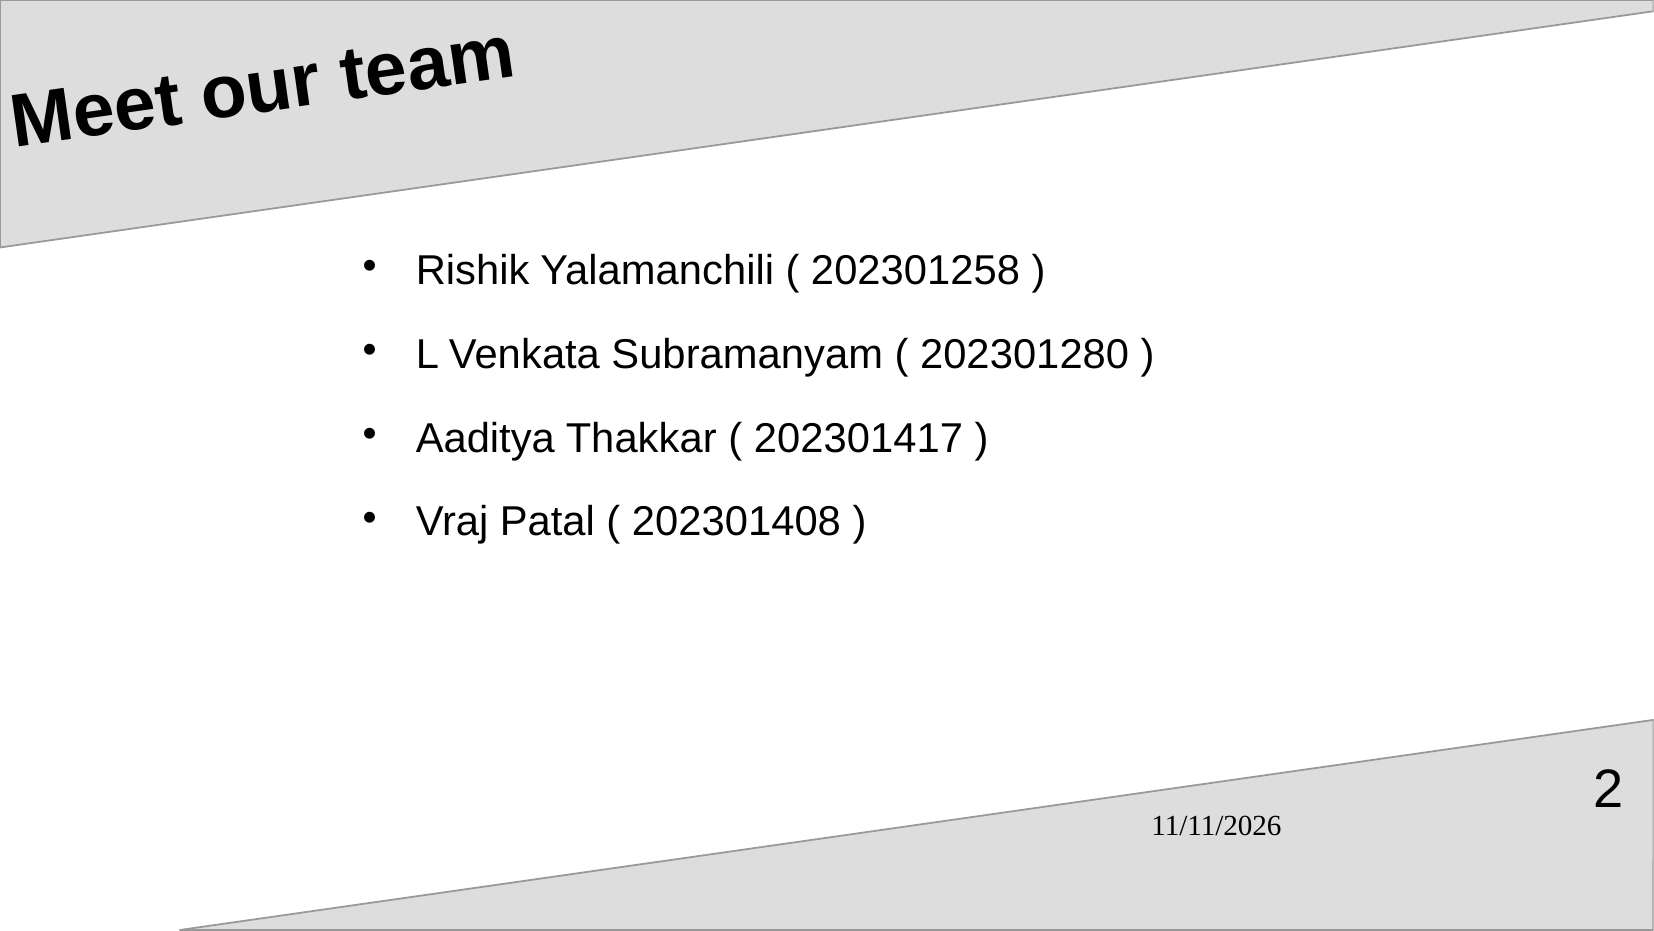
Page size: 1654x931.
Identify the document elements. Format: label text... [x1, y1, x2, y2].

title Meet our team [0, 0, 551, 201]
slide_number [1151, 806, 1624, 871]
slide_number 2 [1210, 752, 1624, 806]
list Rishik Yalamanchili ( 202301258 ) L Venkata Subramanyam ( 202301280 ) Aaditya Thakkar ( 202301417 ) Vraj Patal ( 202301408 ) [344, 248, 1309, 788]
